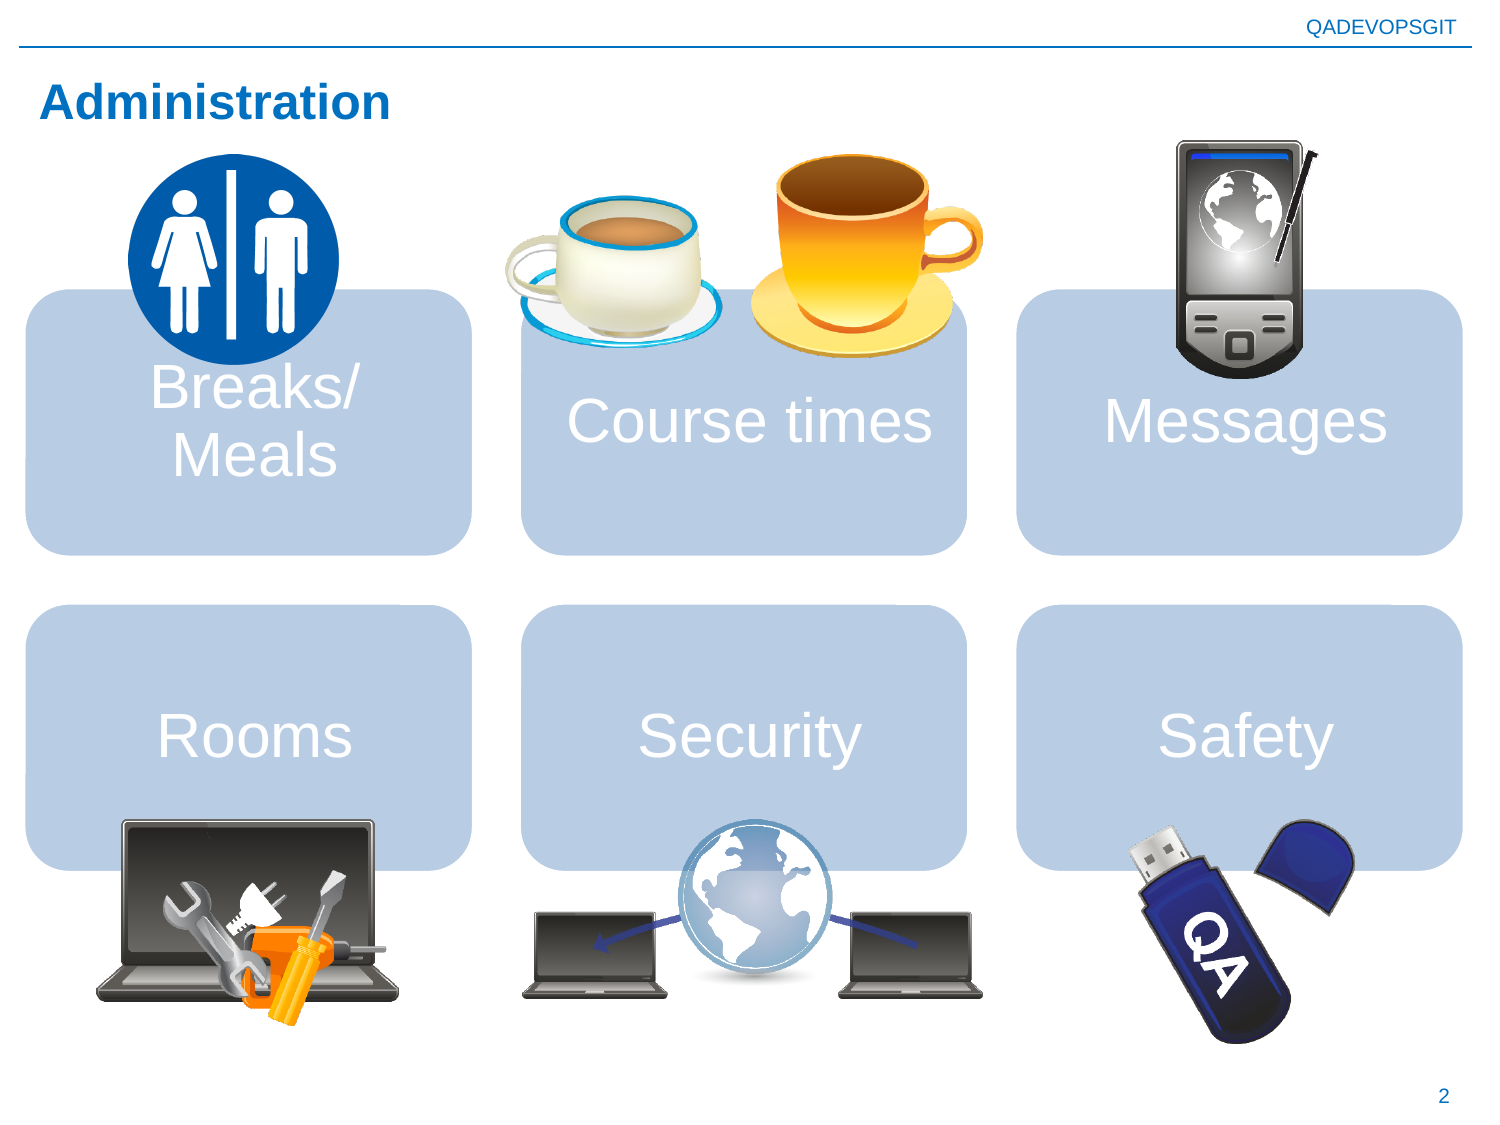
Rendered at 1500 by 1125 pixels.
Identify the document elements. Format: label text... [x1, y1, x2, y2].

picture [96, 819, 399, 1026]
title Administration [23, 58, 1465, 141]
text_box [23, 152, 1466, 1009]
picture [1128, 819, 1355, 1044]
picture [128, 154, 339, 366]
picture [1176, 140, 1320, 380]
picture [522, 819, 983, 999]
picture [505, 154, 983, 358]
